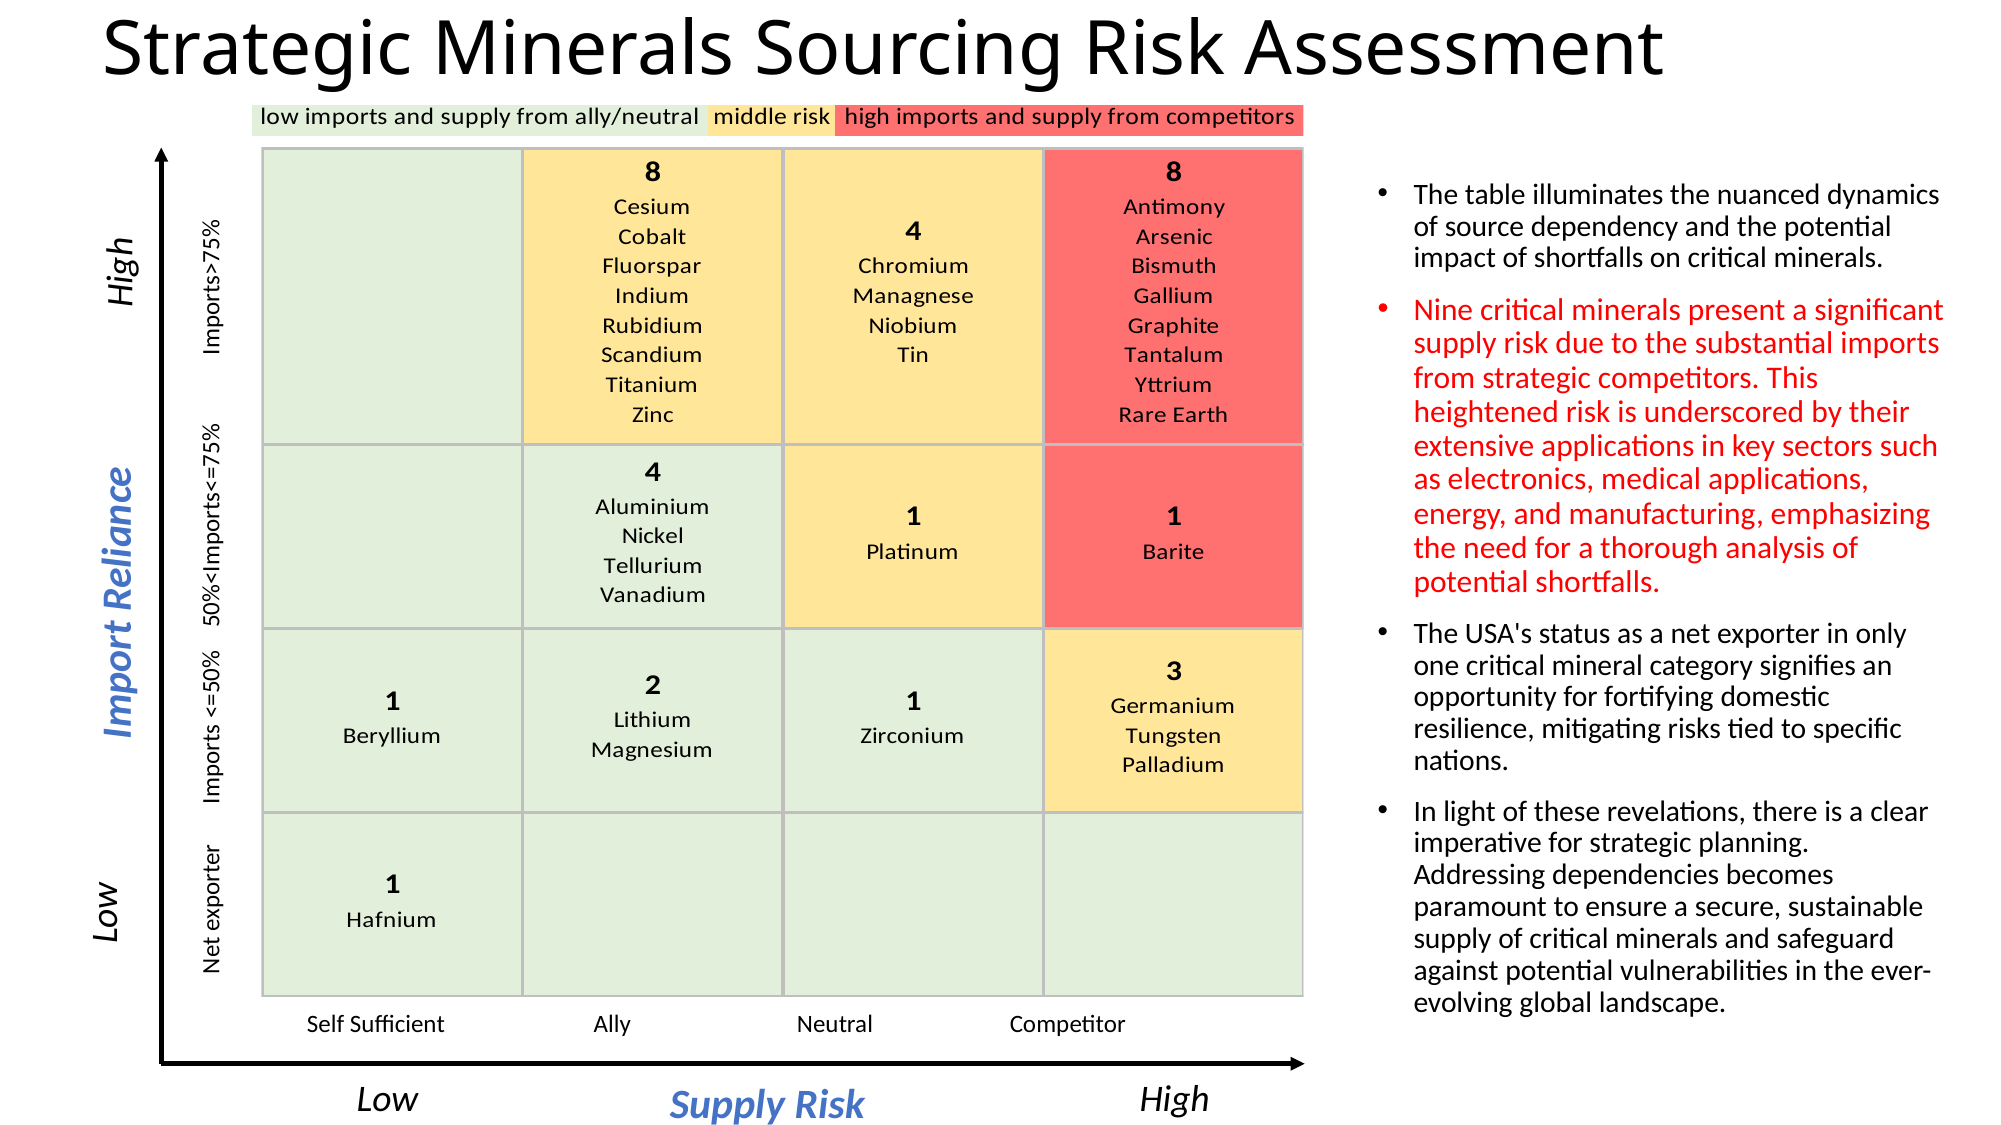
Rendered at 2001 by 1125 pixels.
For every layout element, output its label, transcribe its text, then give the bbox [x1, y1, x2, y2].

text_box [72, 104, 1305, 1125]
title Strategic Minerals Sourcing Risk Assessment [87, 22, 1904, 79]
list The table illuminates the nuanced dynamics of source dependency and the potential impact of shortfalls on critical minerals. Nine critical minerals present a significant supply risk due to the substantial imports from strategic competitors. This heightened risk is underscored by their extensive applications in key sectors such as electronics, medical applications, energy, and manufacturing, emphasizing the need for a thorough analysis of potential shortfalls. The USA's status as a net exporter in only one critical mineral category signifies an opportunity for fortifying domestic resilience, mitigating risks tied to specific nations. In light of these revelations, there is a clear imperative for strategic planning. Addressing dependencies becomes paramount to ensure a secure, sustainable supply of critical minerals and safeguard against potential vulnerabilities in the ever-evolving global landscape. [1362, 171, 1961, 1046]
